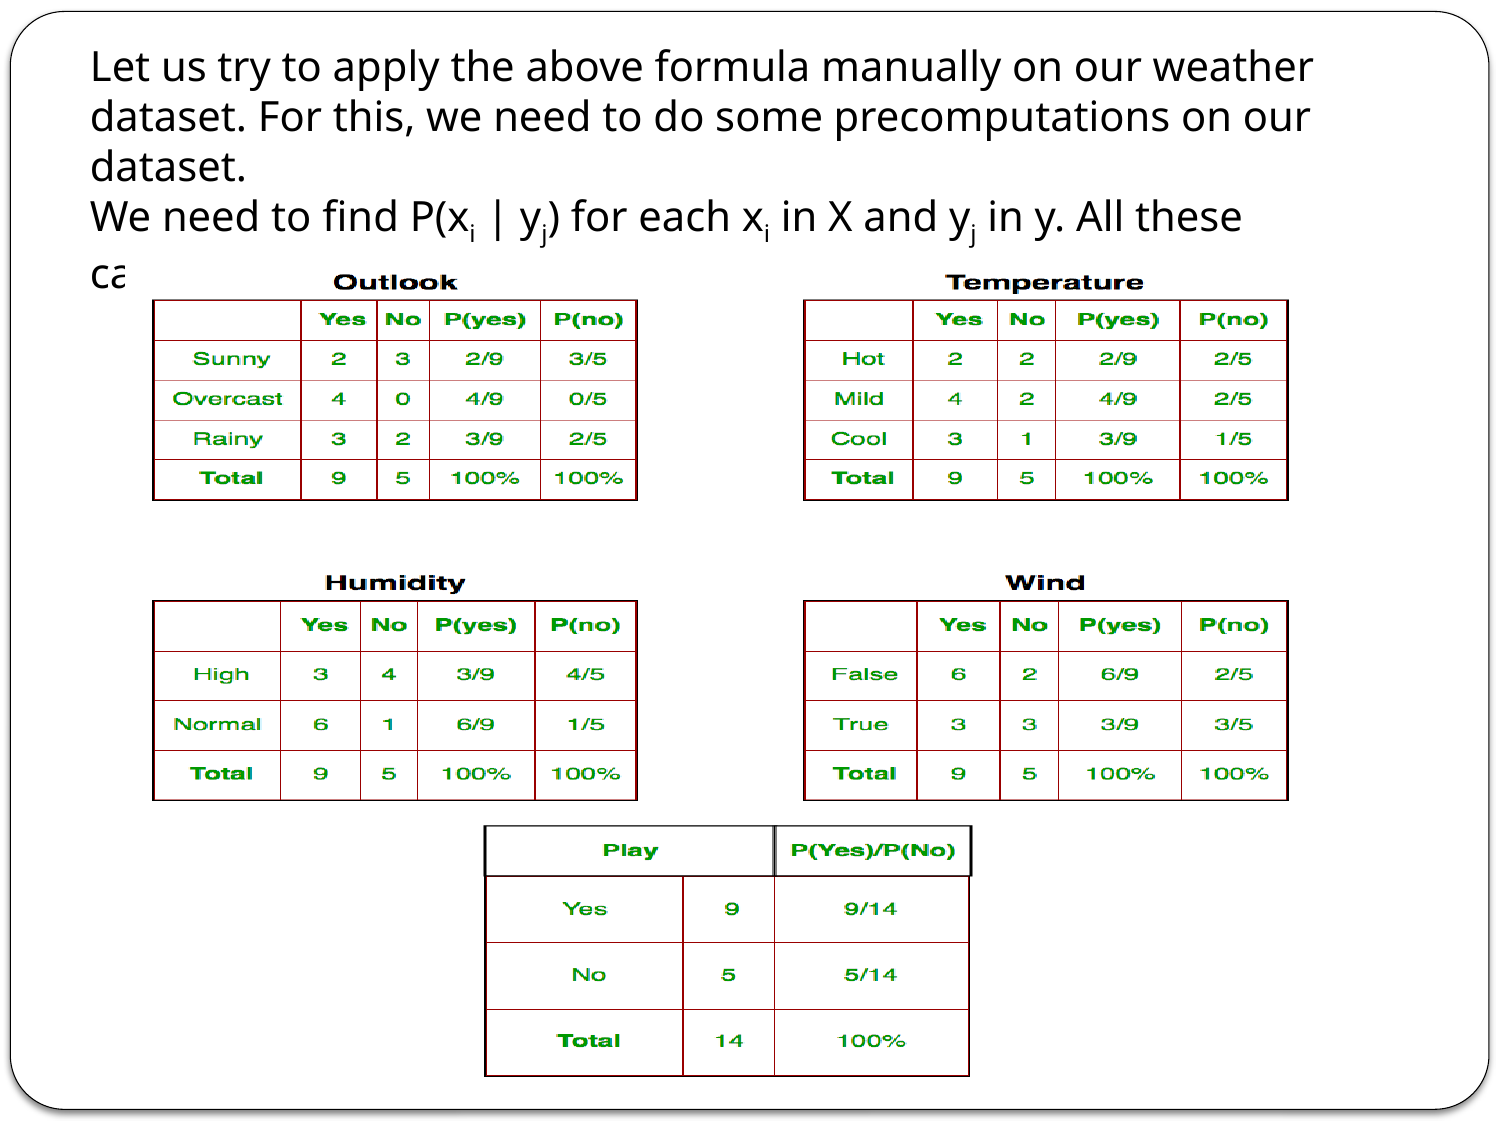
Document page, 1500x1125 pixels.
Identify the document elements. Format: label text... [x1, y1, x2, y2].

picture [124, 249, 1317, 1093]
text_box Let us try to apply the above formula manually on our weather dataset. For this, we need to do some precomputations on our dataset. We need to find P(xi | yj) for each xi in X and yj in y. All these calculations have been demonstrated in the tables below: [74, 32, 1438, 305]
